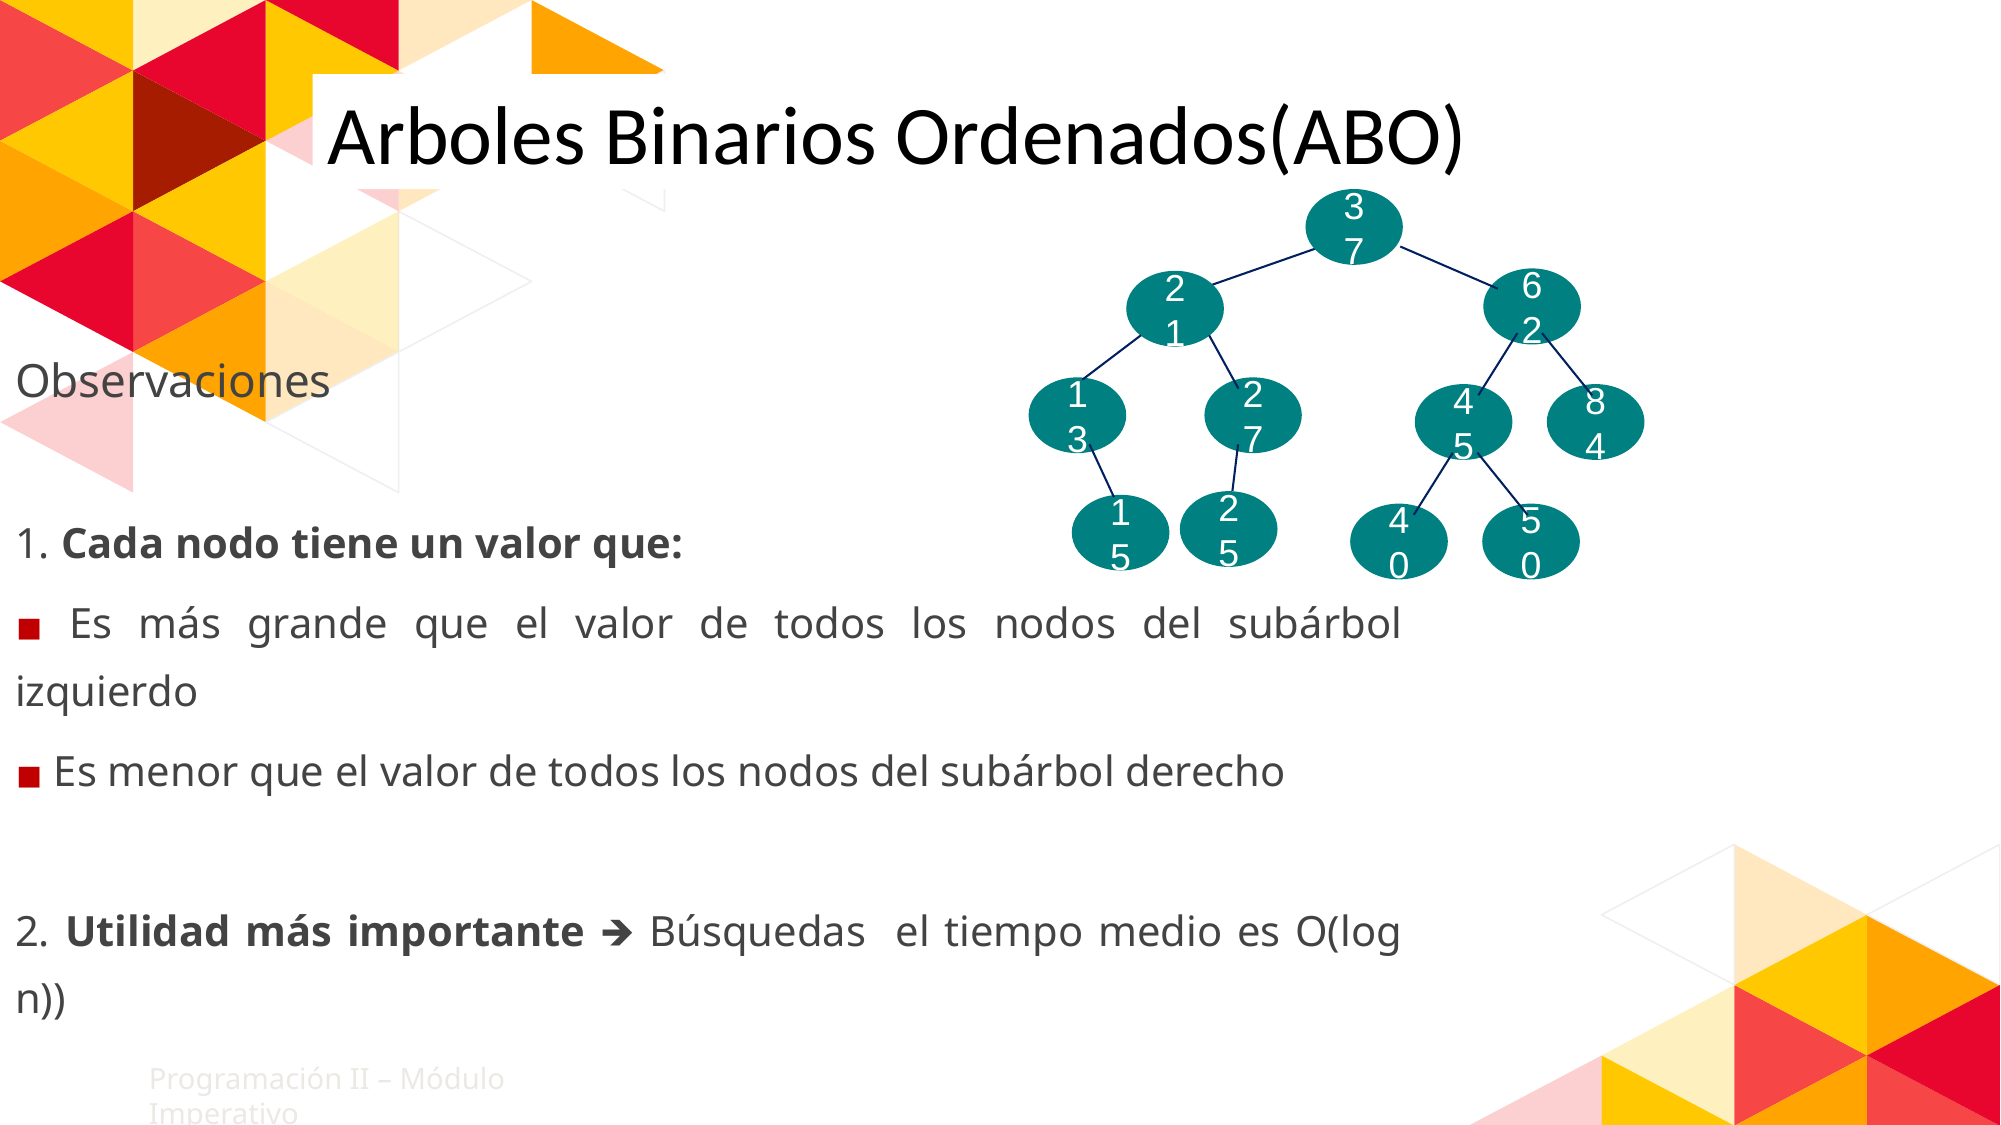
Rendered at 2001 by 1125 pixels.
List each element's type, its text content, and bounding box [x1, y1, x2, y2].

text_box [1028, 188, 1645, 580]
list Observaciones 1. Cada nodo tiene un valor que: Es más grande que el valor de todos los nodos del subárbol izquierdo Es menor que el valor de todos los nodos del subárbol derecho 2. Utilidad más importante 🡺 Búsquedas el tiempo medio es O(log n)) [0, 317, 1418, 1038]
text_box Arboles Binarios Ordenados(ABO) [312, 74, 1674, 190]
